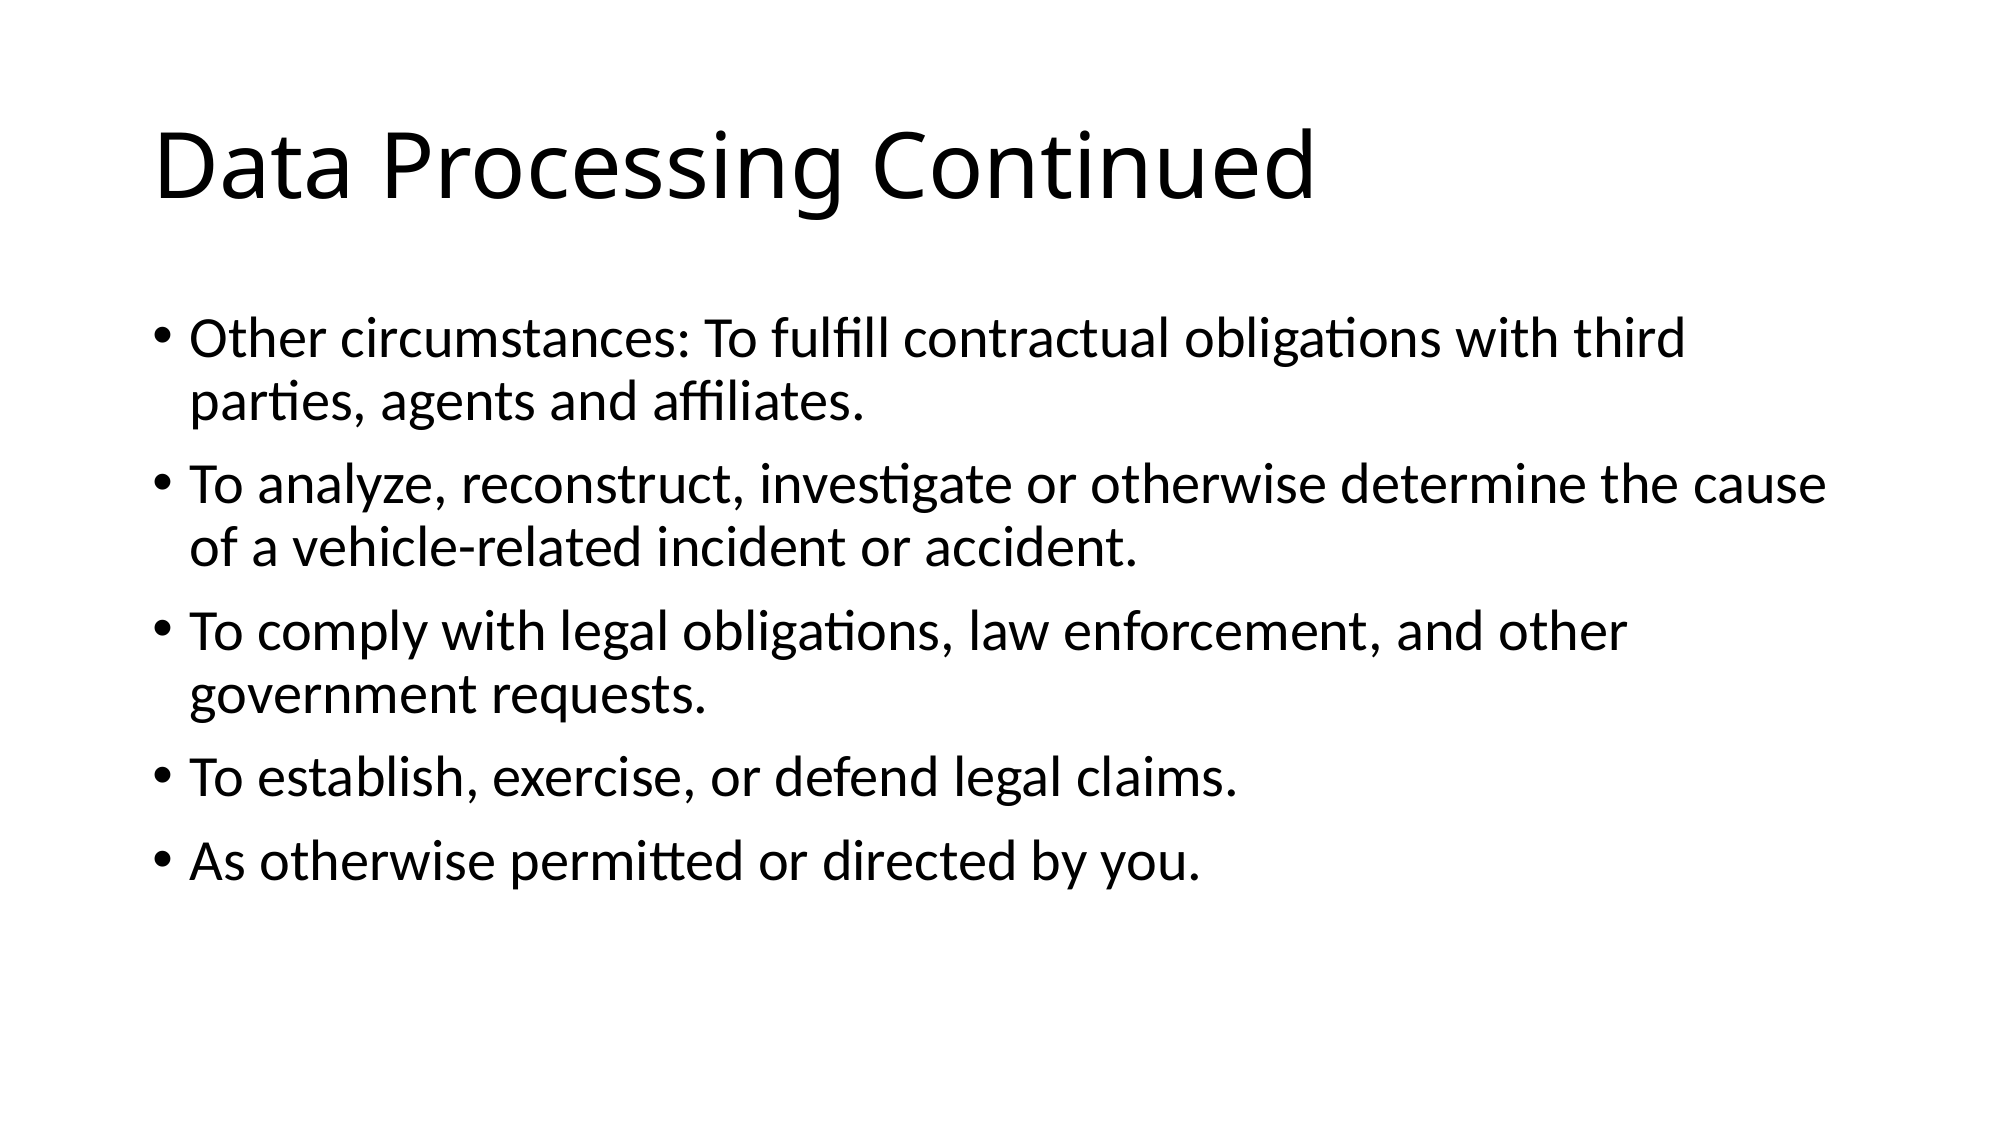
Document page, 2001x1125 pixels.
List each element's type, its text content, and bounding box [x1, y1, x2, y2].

list Other circumstances: To fulfill contractual obligations with third parties, agents and affiliates. To analyze, reconstruct, investigate or otherwise determine the cause of a vehicle-related incident or accident. To comply with legal obligations, law enforcement, and other government requests. To establish, exercise, or defend legal claims. As otherwise permitted or directed by you. [137, 299, 1863, 1014]
title Data Processing Continued [137, 59, 1863, 278]
